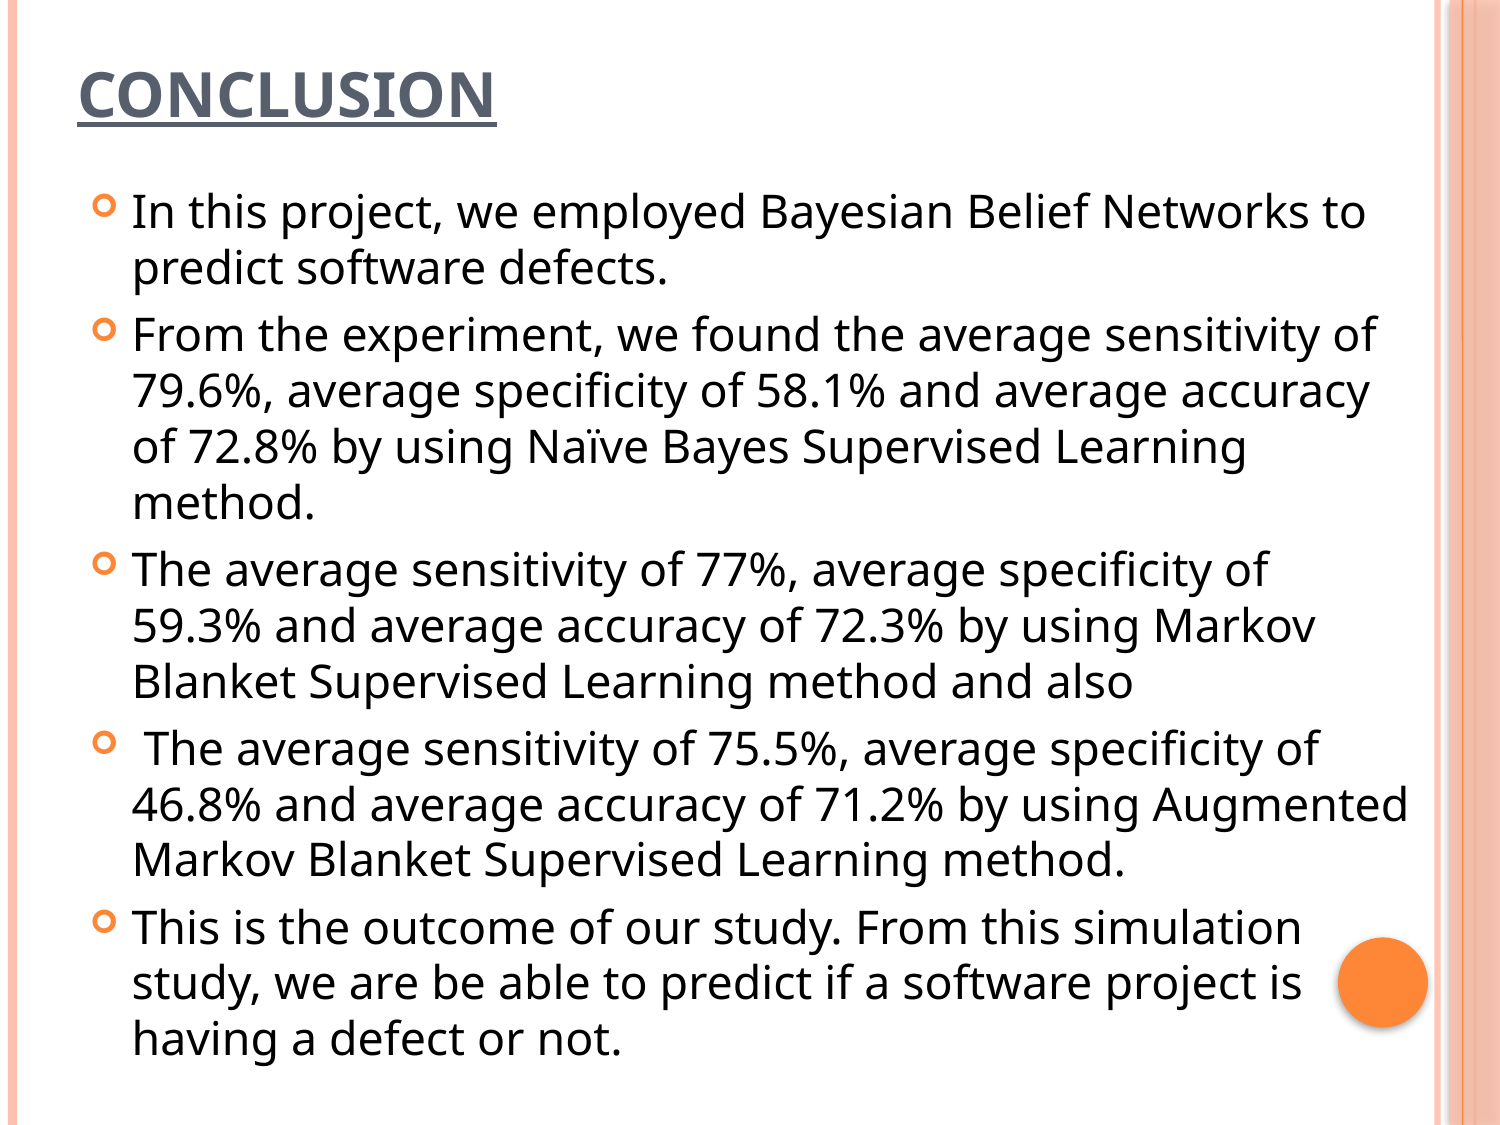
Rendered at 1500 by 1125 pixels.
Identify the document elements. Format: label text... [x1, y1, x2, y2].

title Conclusion [62, 24, 1288, 213]
list In this project, we employed Bayesian Belief Networks to predict software defects. From the experiment, we found the average sensitivity of 79.6%, average specificity of 58.1% and average accuracy of 72.8% by using Naïve Bayes Supervised Learning method. The average sensitivity of 77%, average specificity of 59.3% and average accuracy of 72.3% by using Markov Blanket Supervised Learning method and also The average sensitivity of 75.5%, average specificity of 46.8% and average accuracy of 71.2% by using Augmented Markov Blanket Supervised Learning method. This is the outcome of our study. From this simulation study, we are be able to predict if a software project is having a defect or not. [75, 174, 1425, 1125]
